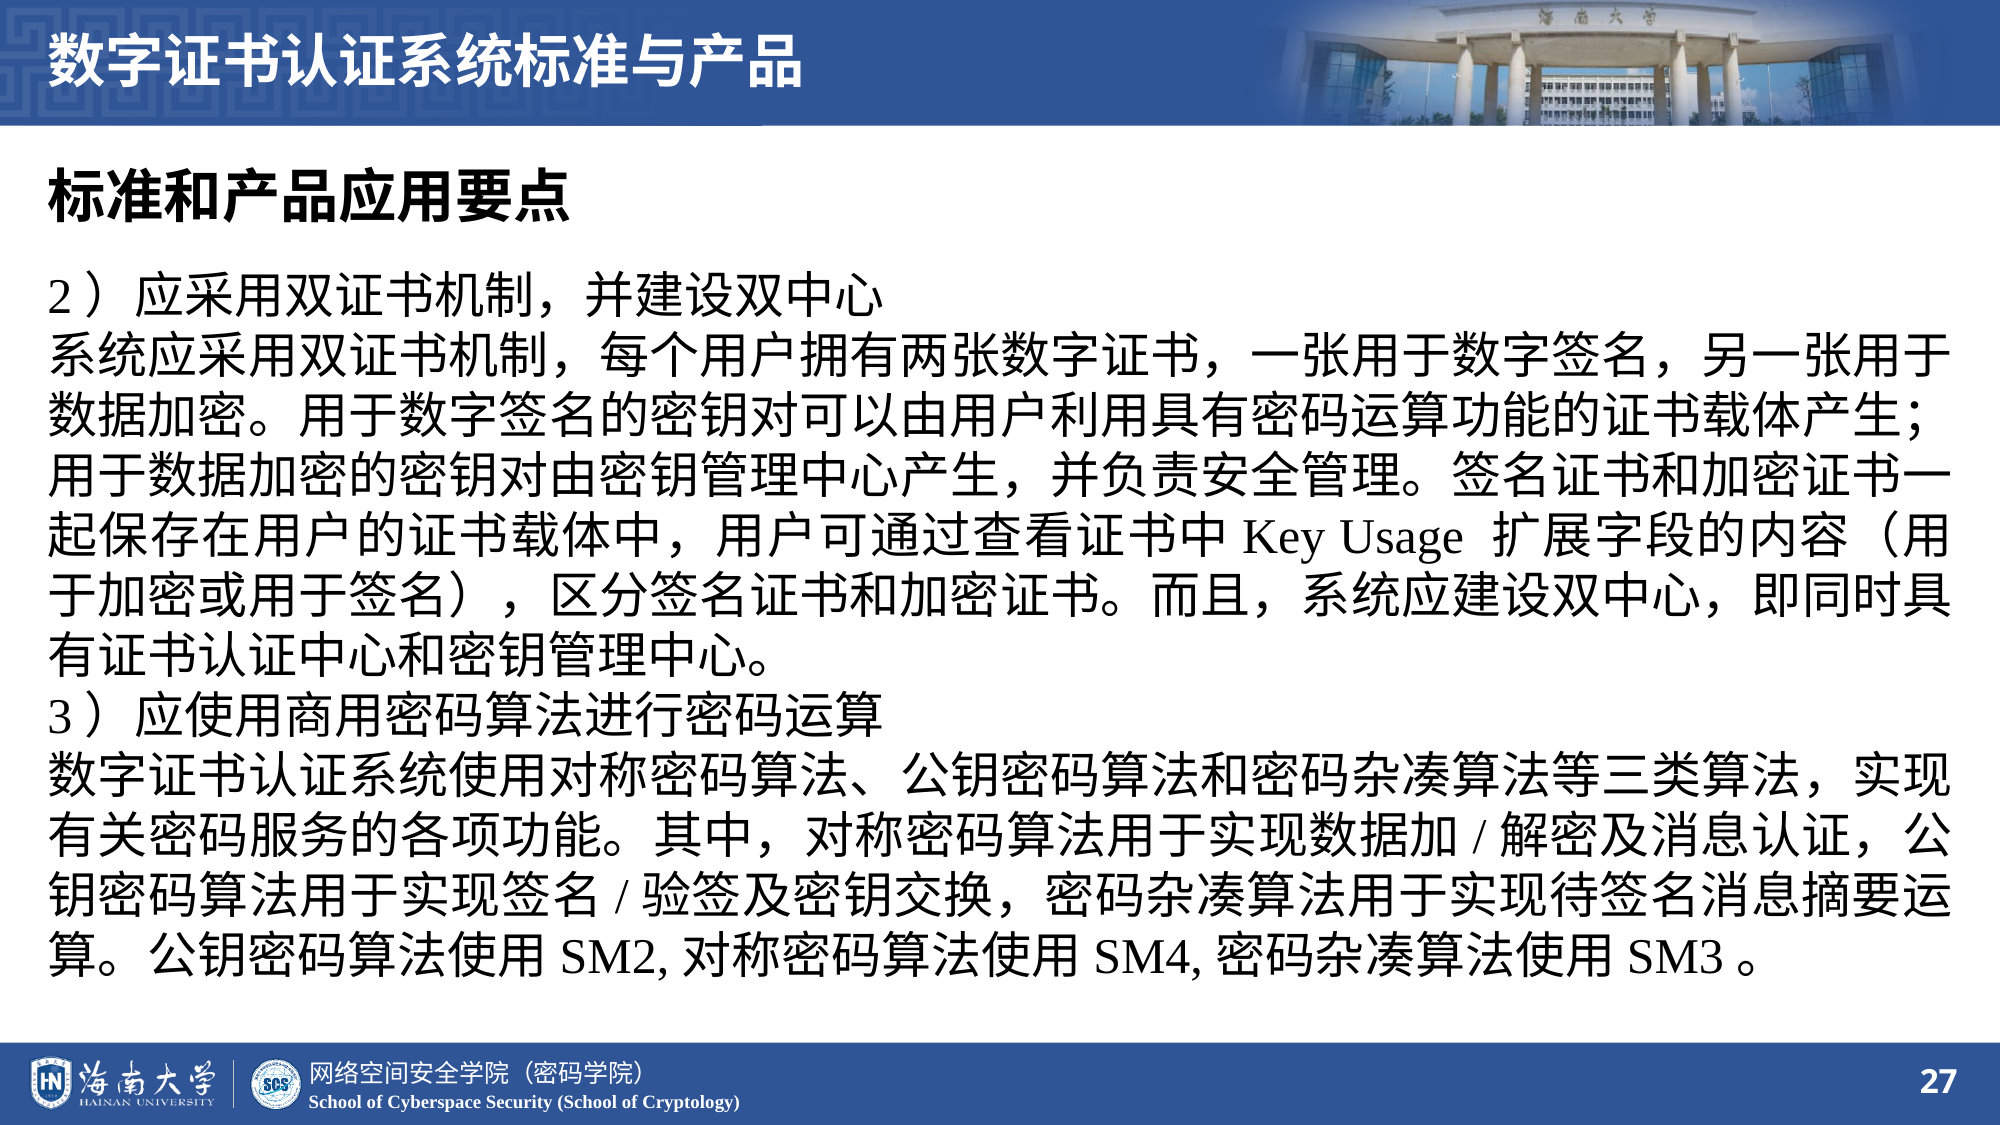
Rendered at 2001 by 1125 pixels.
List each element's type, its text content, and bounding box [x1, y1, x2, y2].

picture [27, 1054, 219, 1113]
list 2）应采用双证书机制，并建设双中心 系统应采用双证书机制，每个用户拥有两张数字证书，一张用于数字签名，另一张用于数据加密。用于数字签名的密钥对可以由用户利用具有密码运算功能的证书载体产生；用于数据加密的密钥对由密钥管理中心产生，并负责安全管理。签名证书和加密证书一起保存在用户的证书载体中，用户可通过查看证书中Key Usage 扩展字段的内容（用于加密或用于签名），区分签名证书和加密证书。而且，系统应建设双中心，即同时具有证书认证中心和密钥管理中心。 3）应使用商用密码算法进行密码运算 数字证书认证系统使用对称密码算法、公钥密码算法和密码杂凑算法等三类算法，实现有关密码服务的各项功能。其中，对称密码算法用于实现数据加/解密及消息认证，公钥密码算法用于实现签名/验签及密钥交换，密码杂凑算法用于实现待签名消息摘要运算。公钥密码算法使用SM2,对称密码算法使用SM4,密码杂凑算法使用SM3。 [32, 255, 1968, 997]
slide_number 27 [1522, 1053, 1973, 1114]
list 标准和产品应用要点 [32, 151, 1968, 245]
picture [1190, 0, 2000, 126]
list 数字证书认证系统标准与产品 [32, 17, 1297, 109]
picture [245, 1053, 306, 1114]
